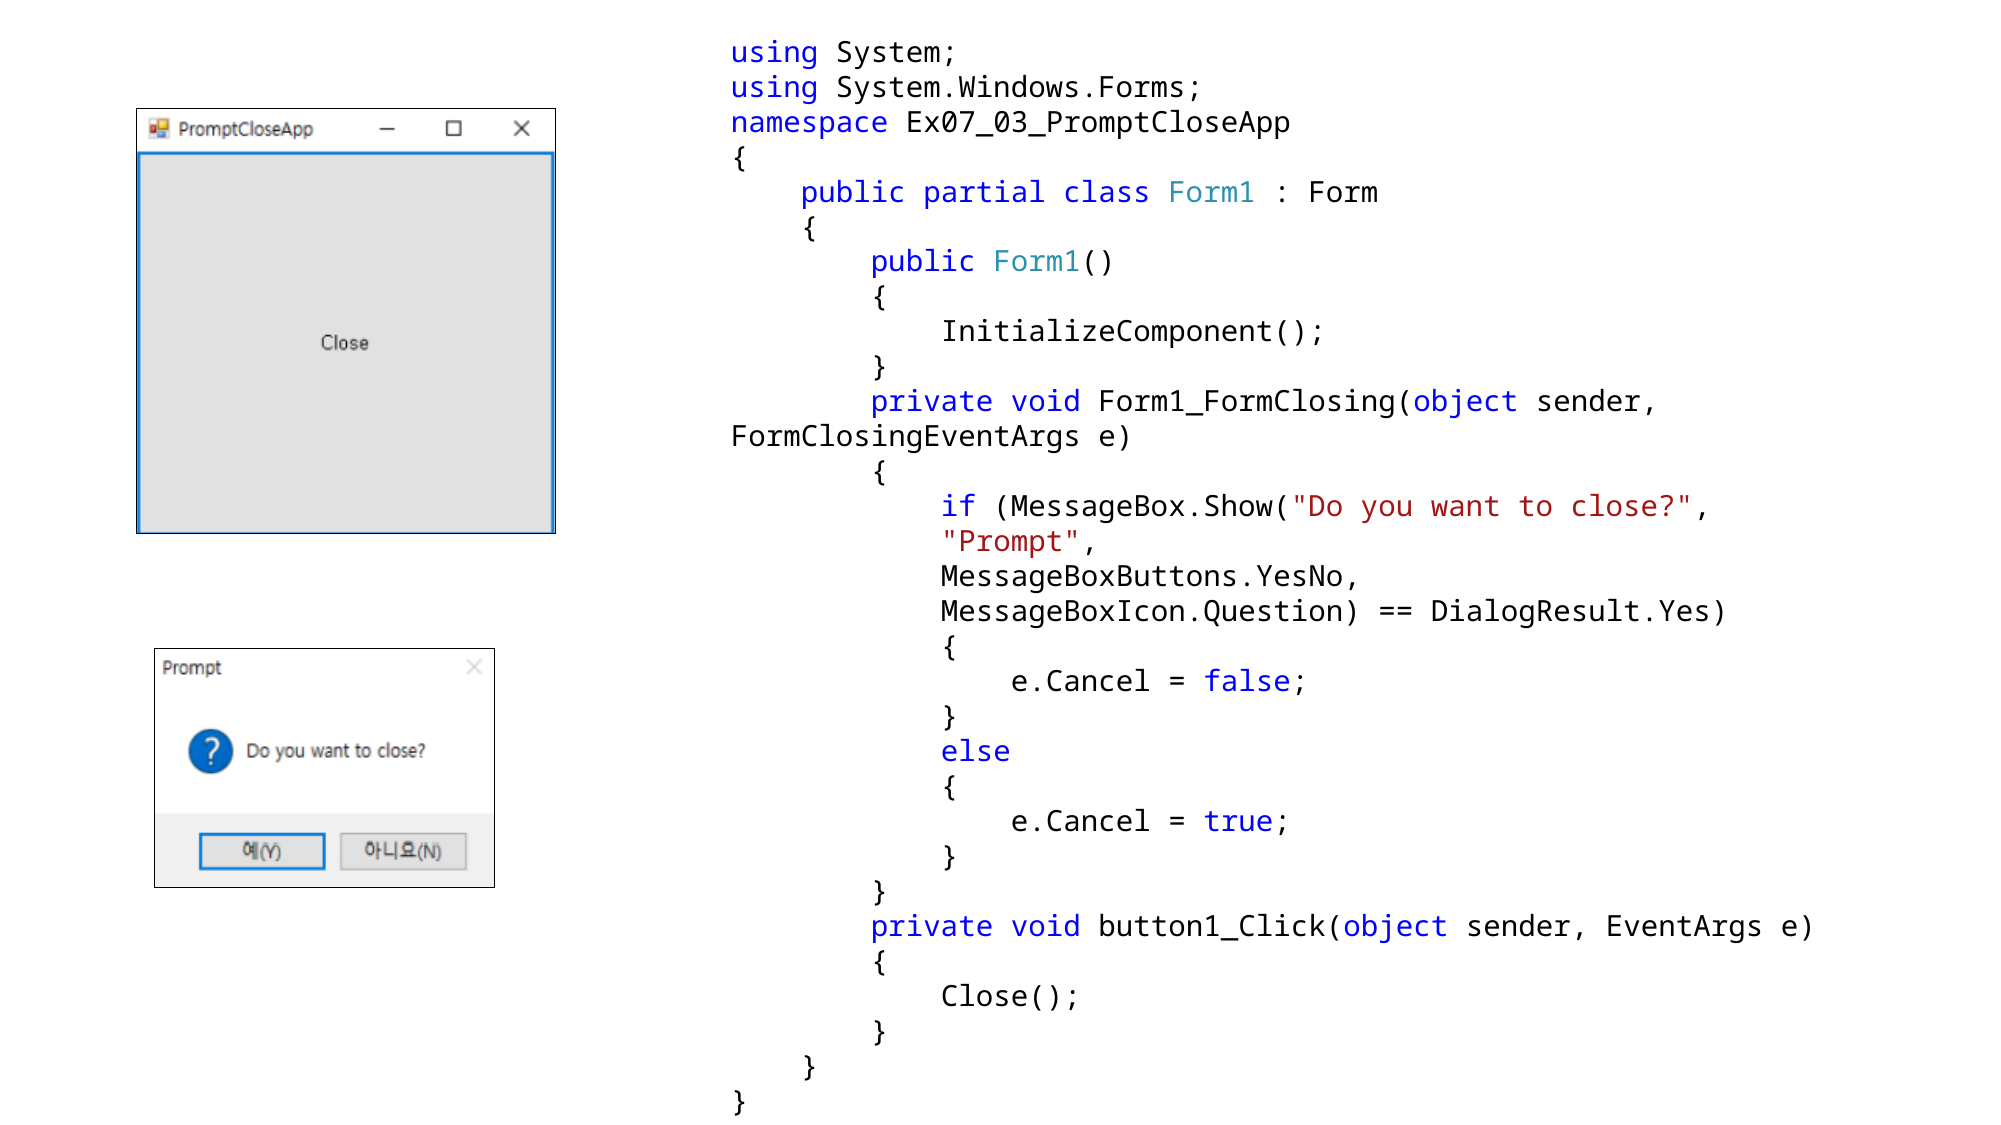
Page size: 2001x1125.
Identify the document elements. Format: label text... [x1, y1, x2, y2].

picture [153, 648, 495, 888]
text_box using System; using System.Windows.Forms; namespace Ex07_03_PromptCloseApp { public partial class Form1 : Form { public Form1() { InitializeComponent(); } private void Form1_FormClosing(object sender, FormClosingEventArgs e) { if (MessageBox.Show("Do you want to close?", "Prompt", MessageBoxButtons.YesNo, MessageBoxIcon.Question) == DialogResult.Yes) { e.Cancel = false; } else { e.Cancel = true; } } private void button1_Click(object sender, EventArgs e) { Close(); } } } [716, 25, 1872, 1125]
picture [136, 107, 556, 534]
